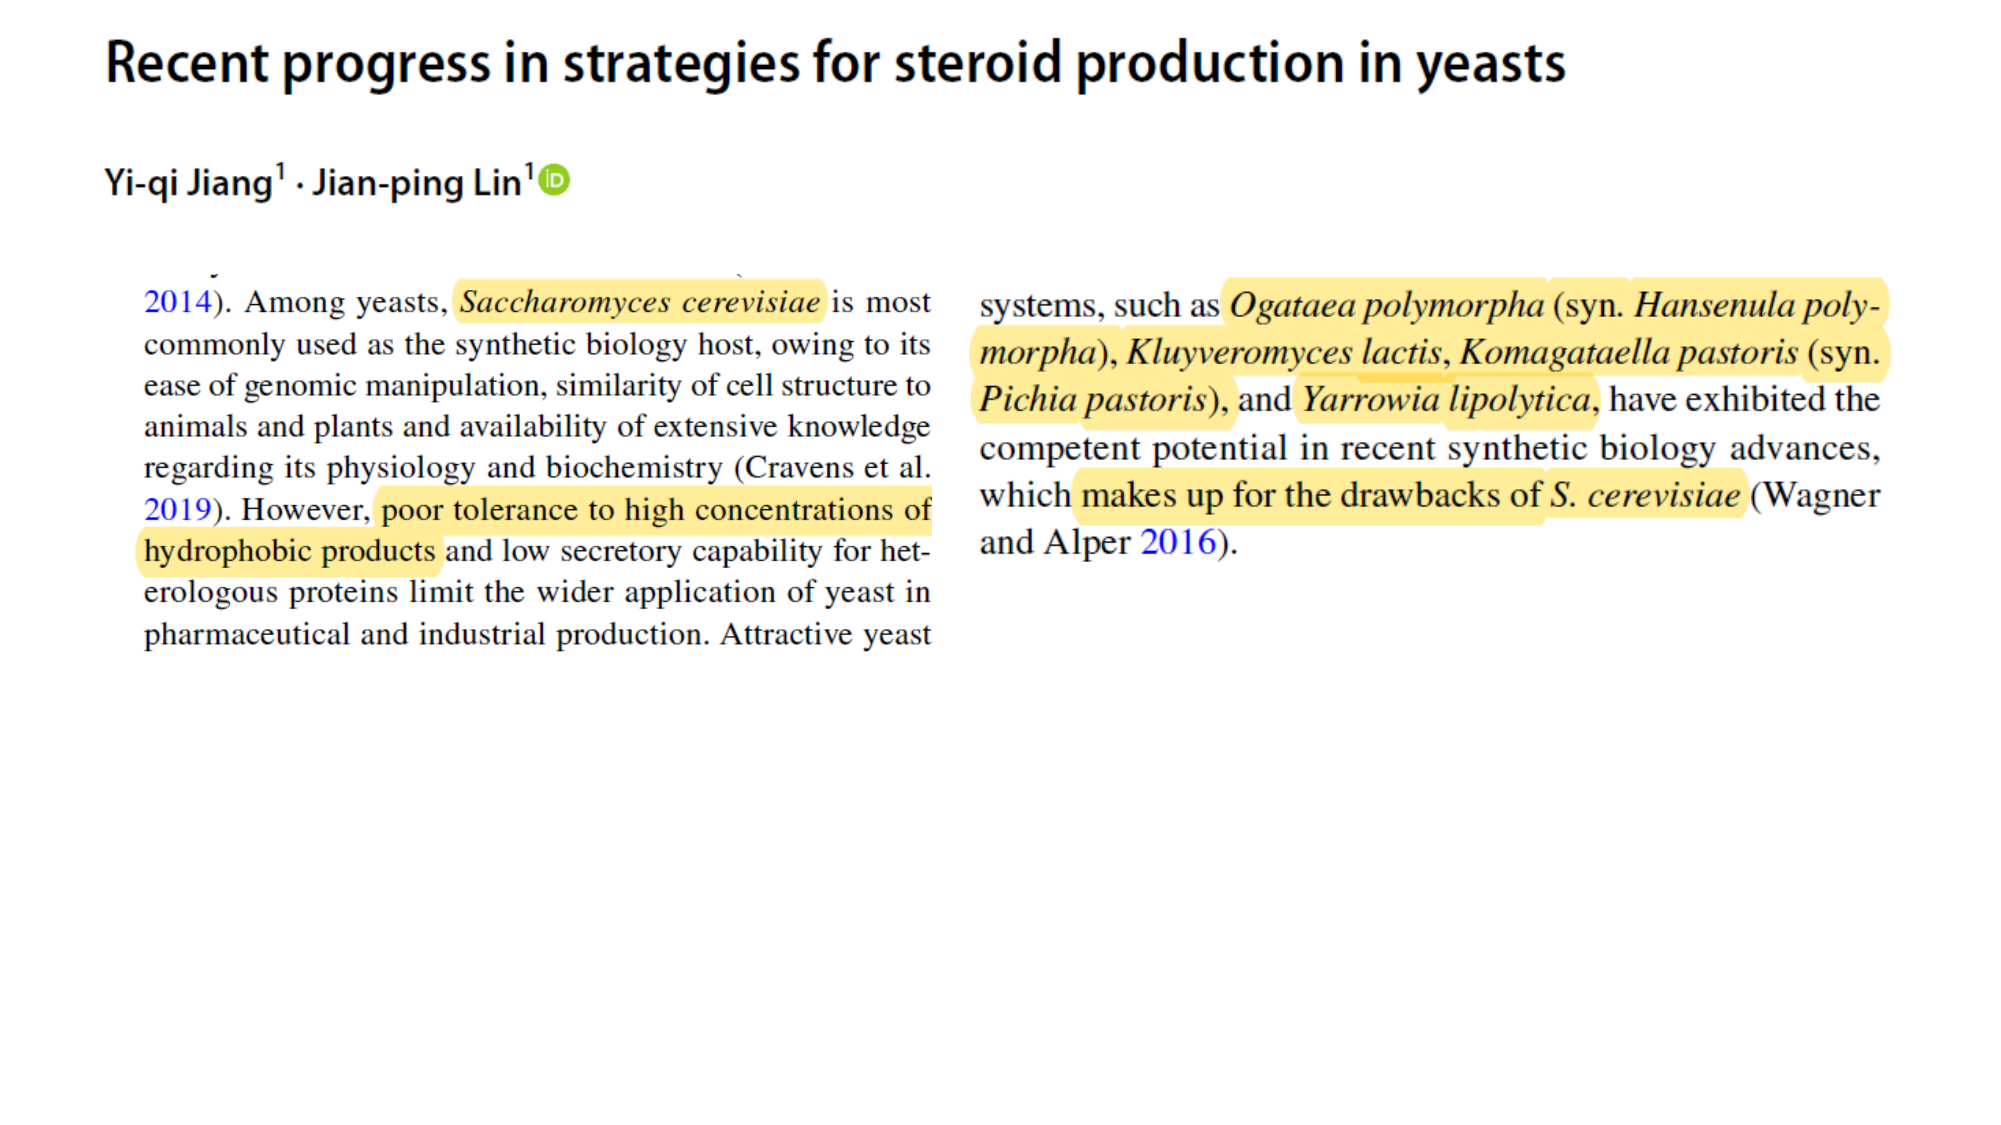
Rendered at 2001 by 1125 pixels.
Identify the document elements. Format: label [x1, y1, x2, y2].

picture [75, 0, 1633, 241]
picture [121, 262, 1911, 687]
